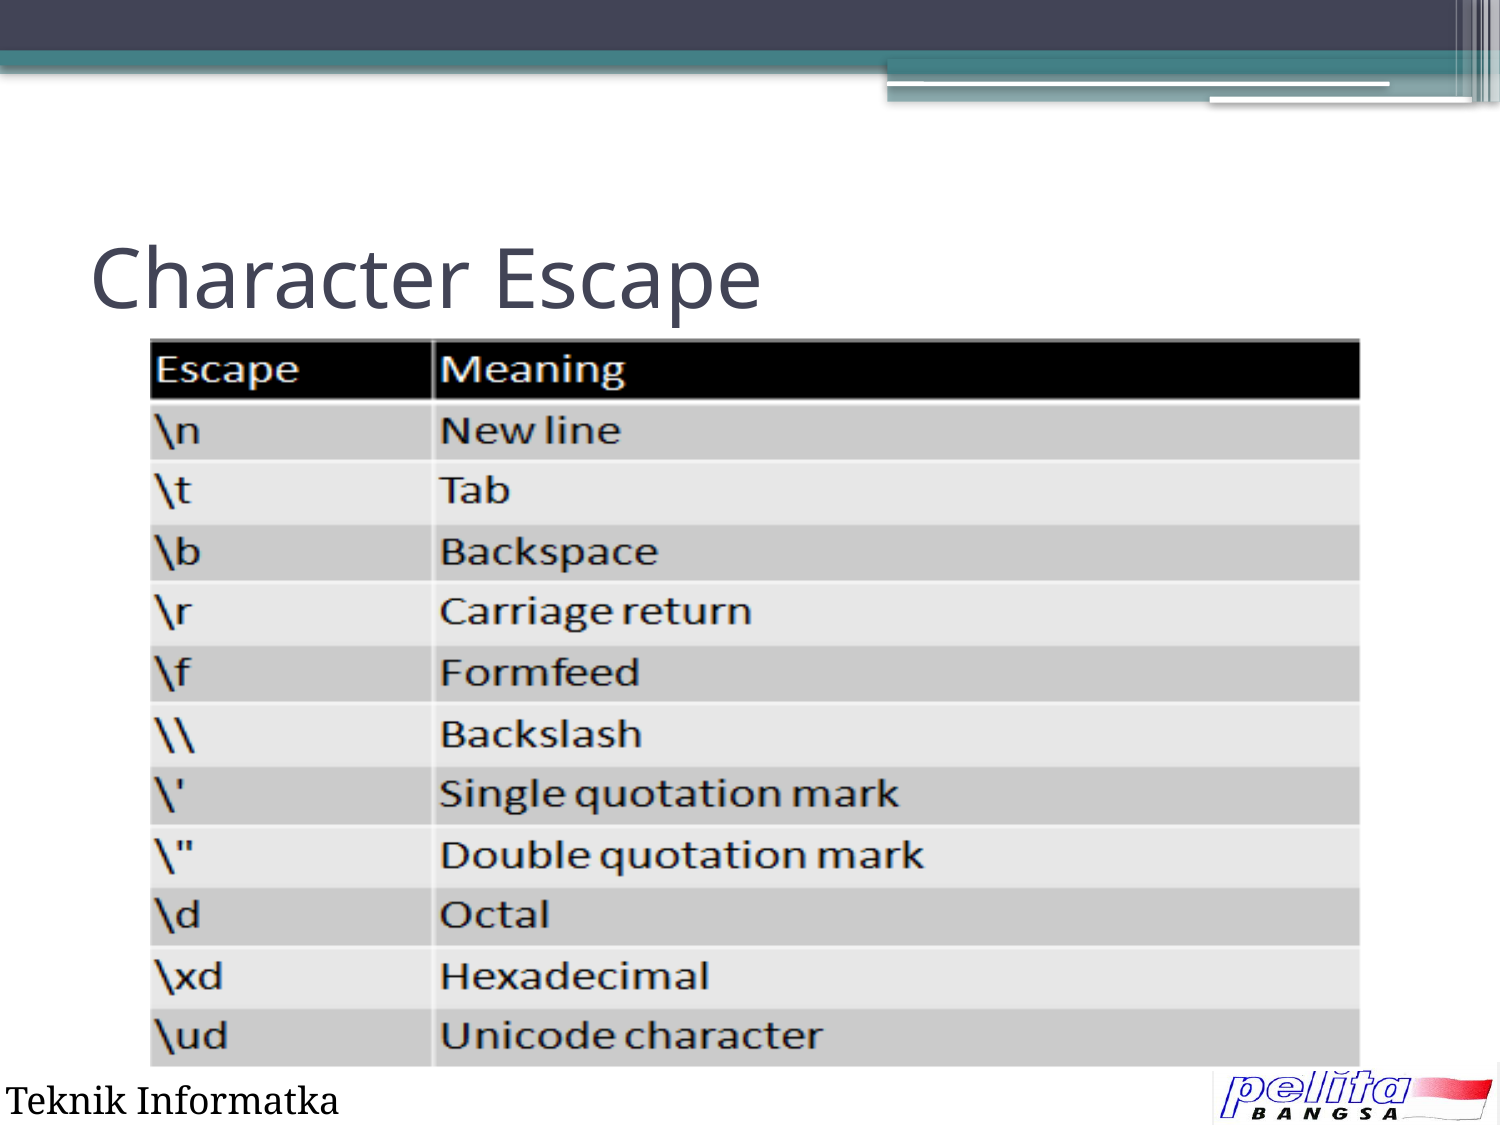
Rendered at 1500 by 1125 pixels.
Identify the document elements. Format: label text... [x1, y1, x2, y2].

picture [1212, 1062, 1500, 1125]
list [149, 337, 1363, 1071]
title Character Escape [75, 187, 1425, 363]
